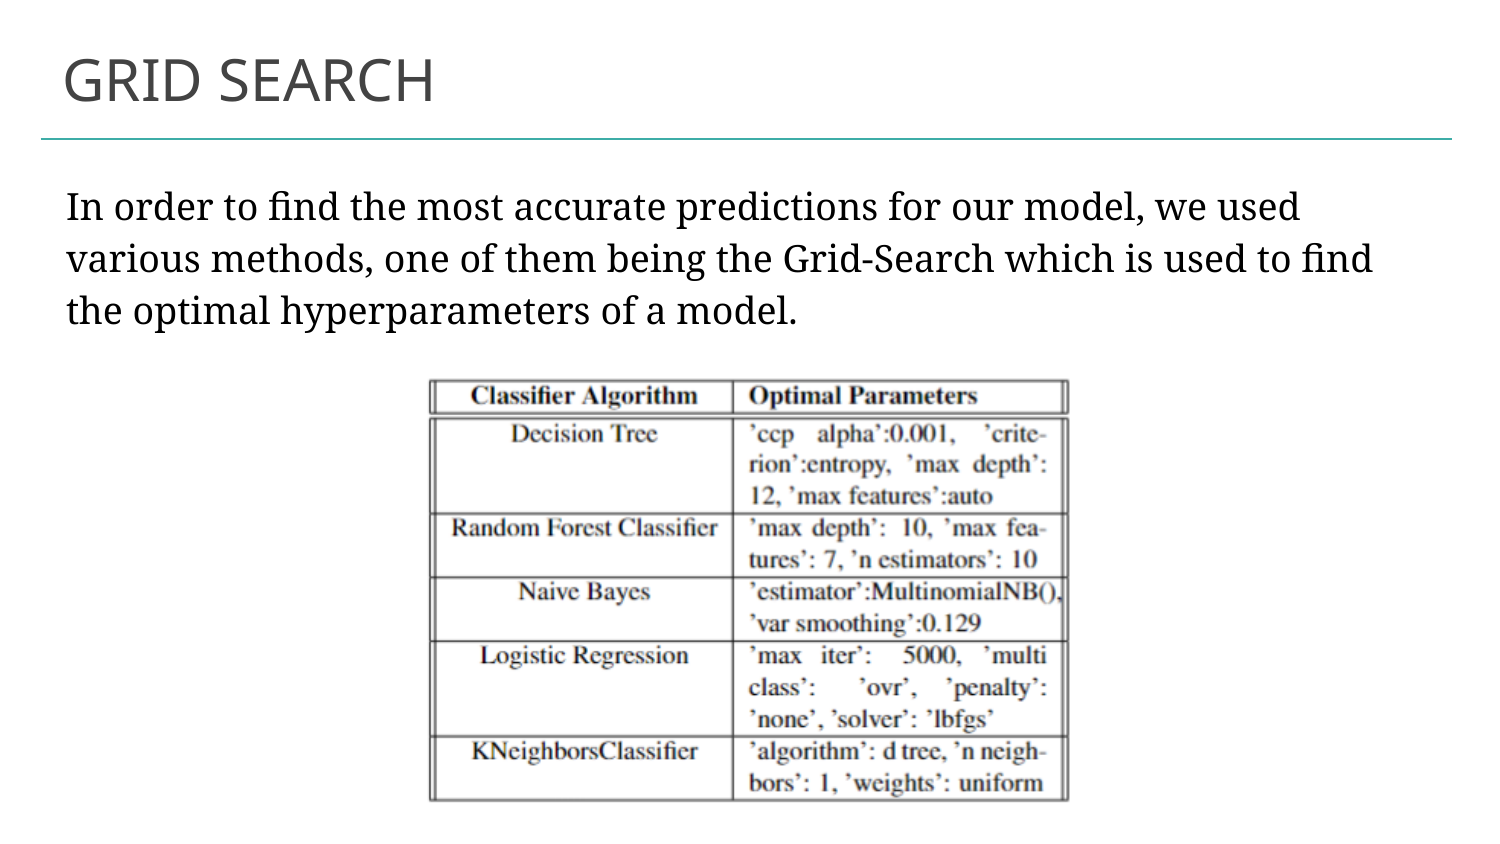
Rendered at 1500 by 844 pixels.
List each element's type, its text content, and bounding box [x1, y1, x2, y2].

list In order to find the most accurate predictions for our model, we used various methods, one of them being the Grid-Search which is used to find the optimal hyperparameters of a model. [51, 161, 1449, 378]
picture [402, 344, 1091, 819]
title GRID SEARCH [47, 27, 1446, 122]
